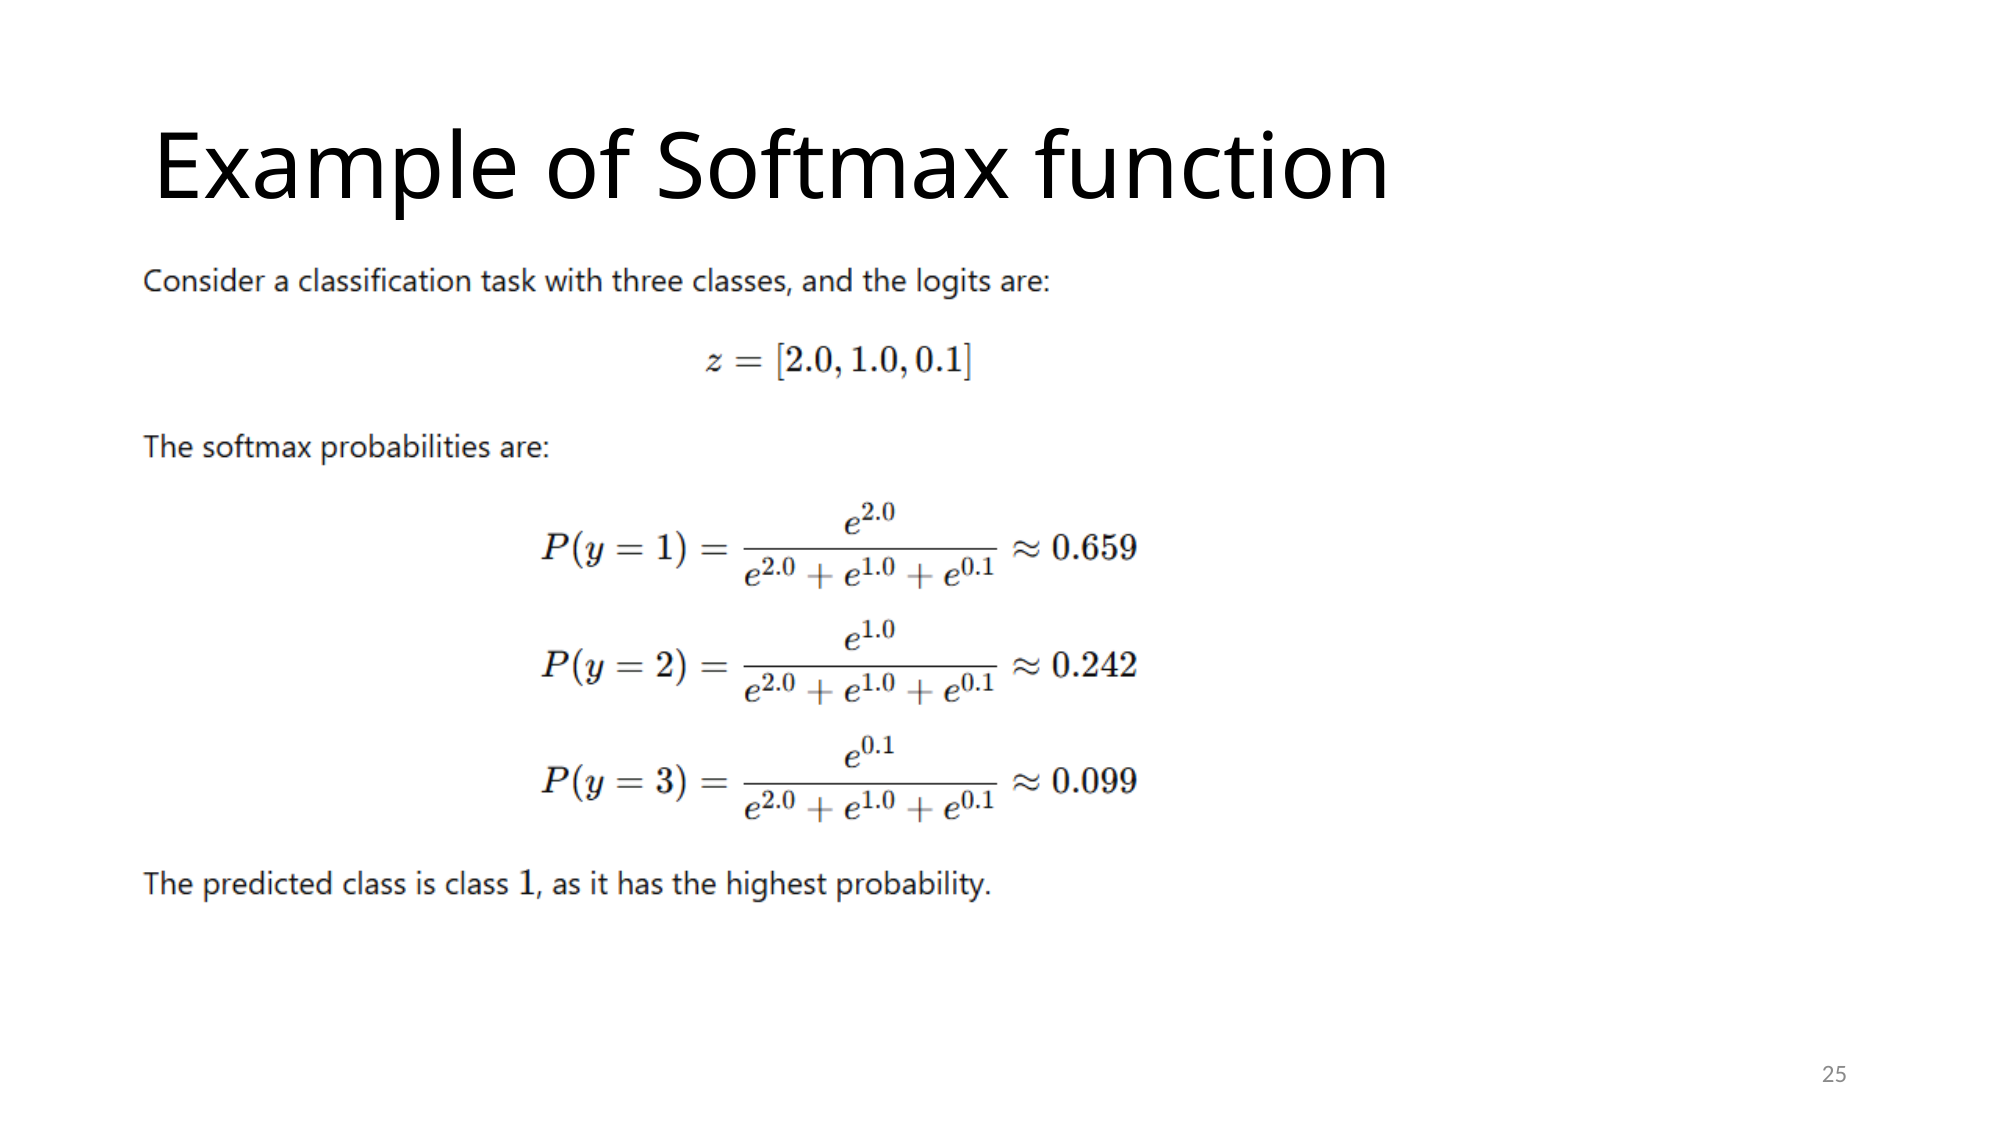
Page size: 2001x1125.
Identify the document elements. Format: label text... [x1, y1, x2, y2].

title Example of Softmax function [137, 59, 1863, 278]
slide_number 25 [1412, 1042, 1863, 1103]
picture [137, 243, 1146, 918]
